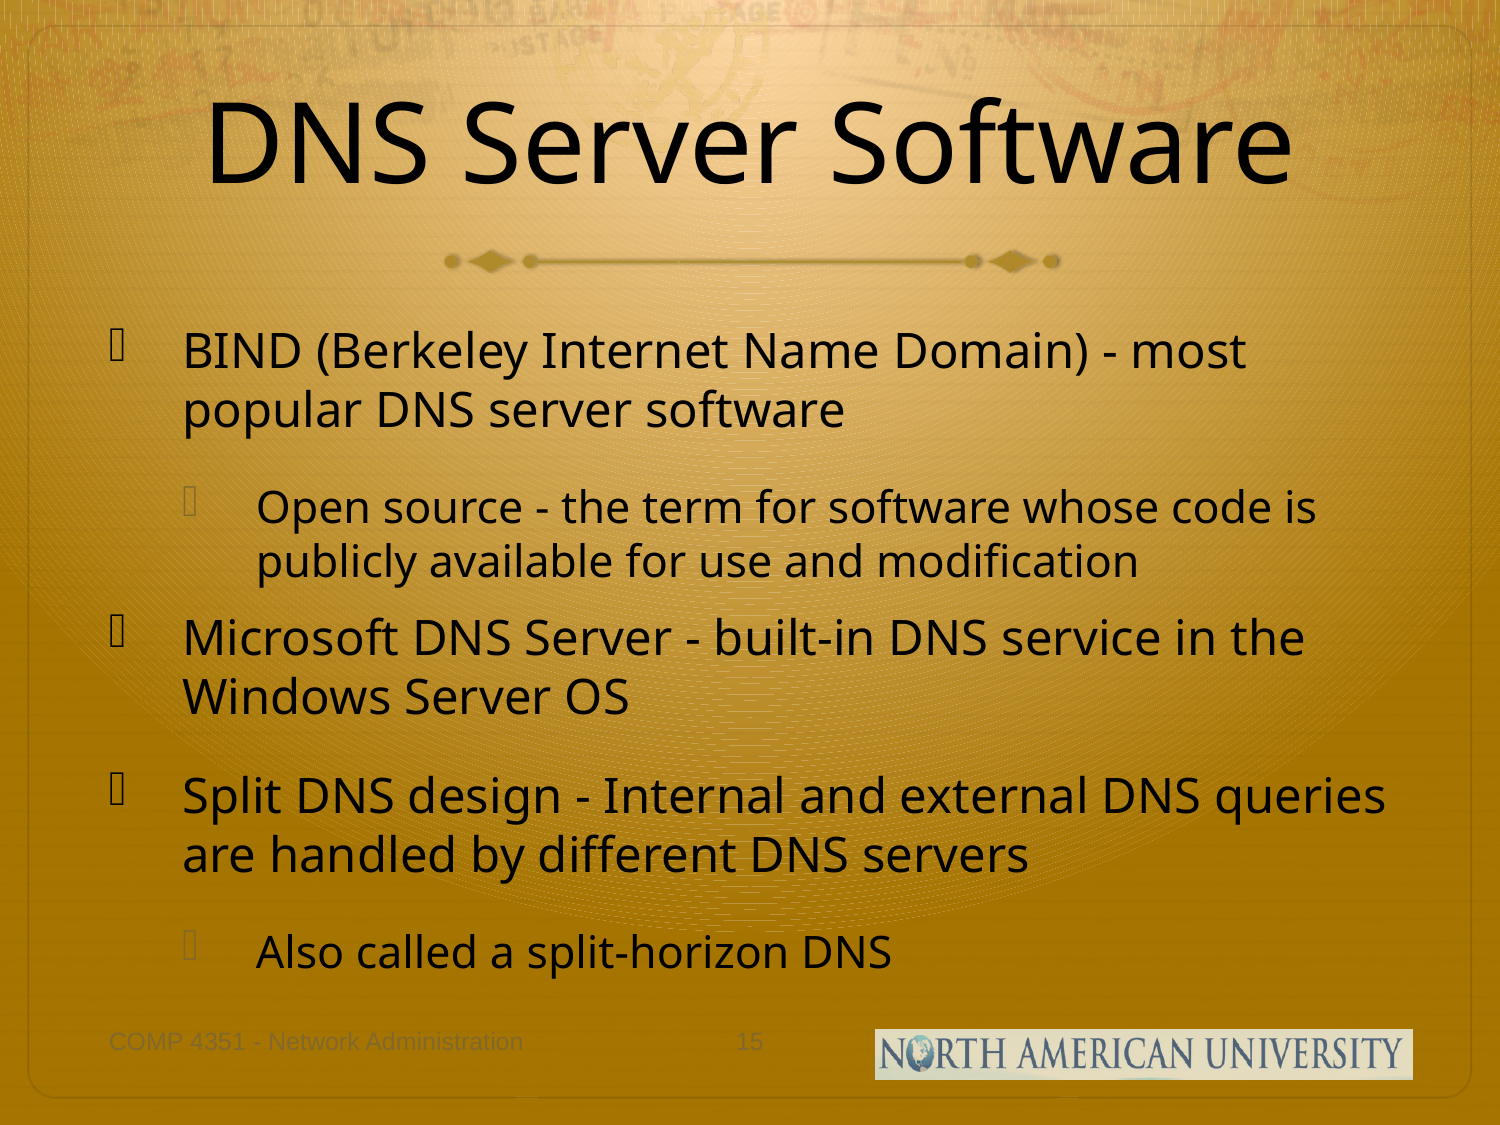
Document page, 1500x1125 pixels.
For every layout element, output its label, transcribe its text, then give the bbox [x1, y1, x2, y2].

title DNS Server Software [93, 45, 1407, 233]
picture [0, 0, 1500, 1125]
list BIND (Berkeley Internet Name Domain) - most popular DNS server software Open source - the term for software whose code is publicly available for use and modification Microsoft DNS Server - built-in DNS service in the Windows Server OS Split DNS design - Internal and external DNS queries are handled by different DNS servers Also called a split-horizon DNS [93, 312, 1407, 988]
slide_number 15 [663, 1010, 837, 1071]
footer COMP 4351 - Network Administration [93, 1010, 619, 1071]
